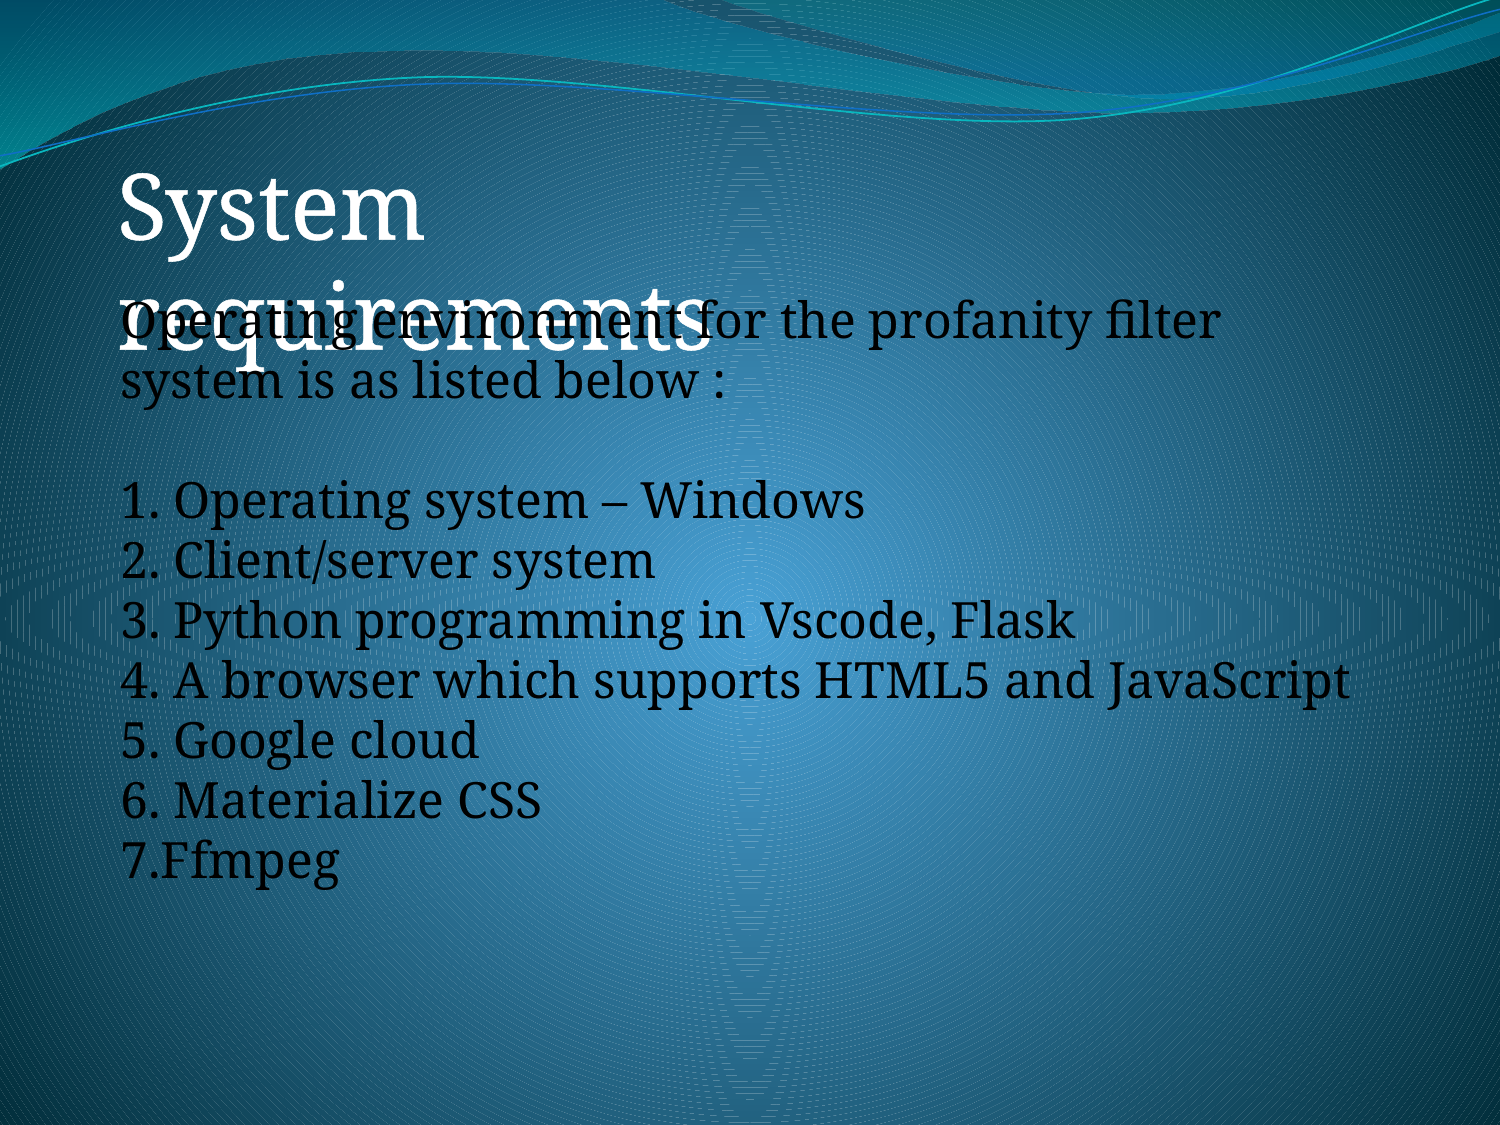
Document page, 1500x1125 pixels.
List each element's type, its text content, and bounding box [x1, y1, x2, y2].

subtitle System requirements [117, 140, 1043, 279]
text_box Operating environment for the profanity filter system is as listed below : 1. Operating system – Windows 2. Client/server system 3. Python programming in Vscode, Flask 4. A browser which supports HTML5 and JavaScript 5. Google cloud 6. Materialize CSS 7.Ffmpeg [105, 281, 1418, 1125]
